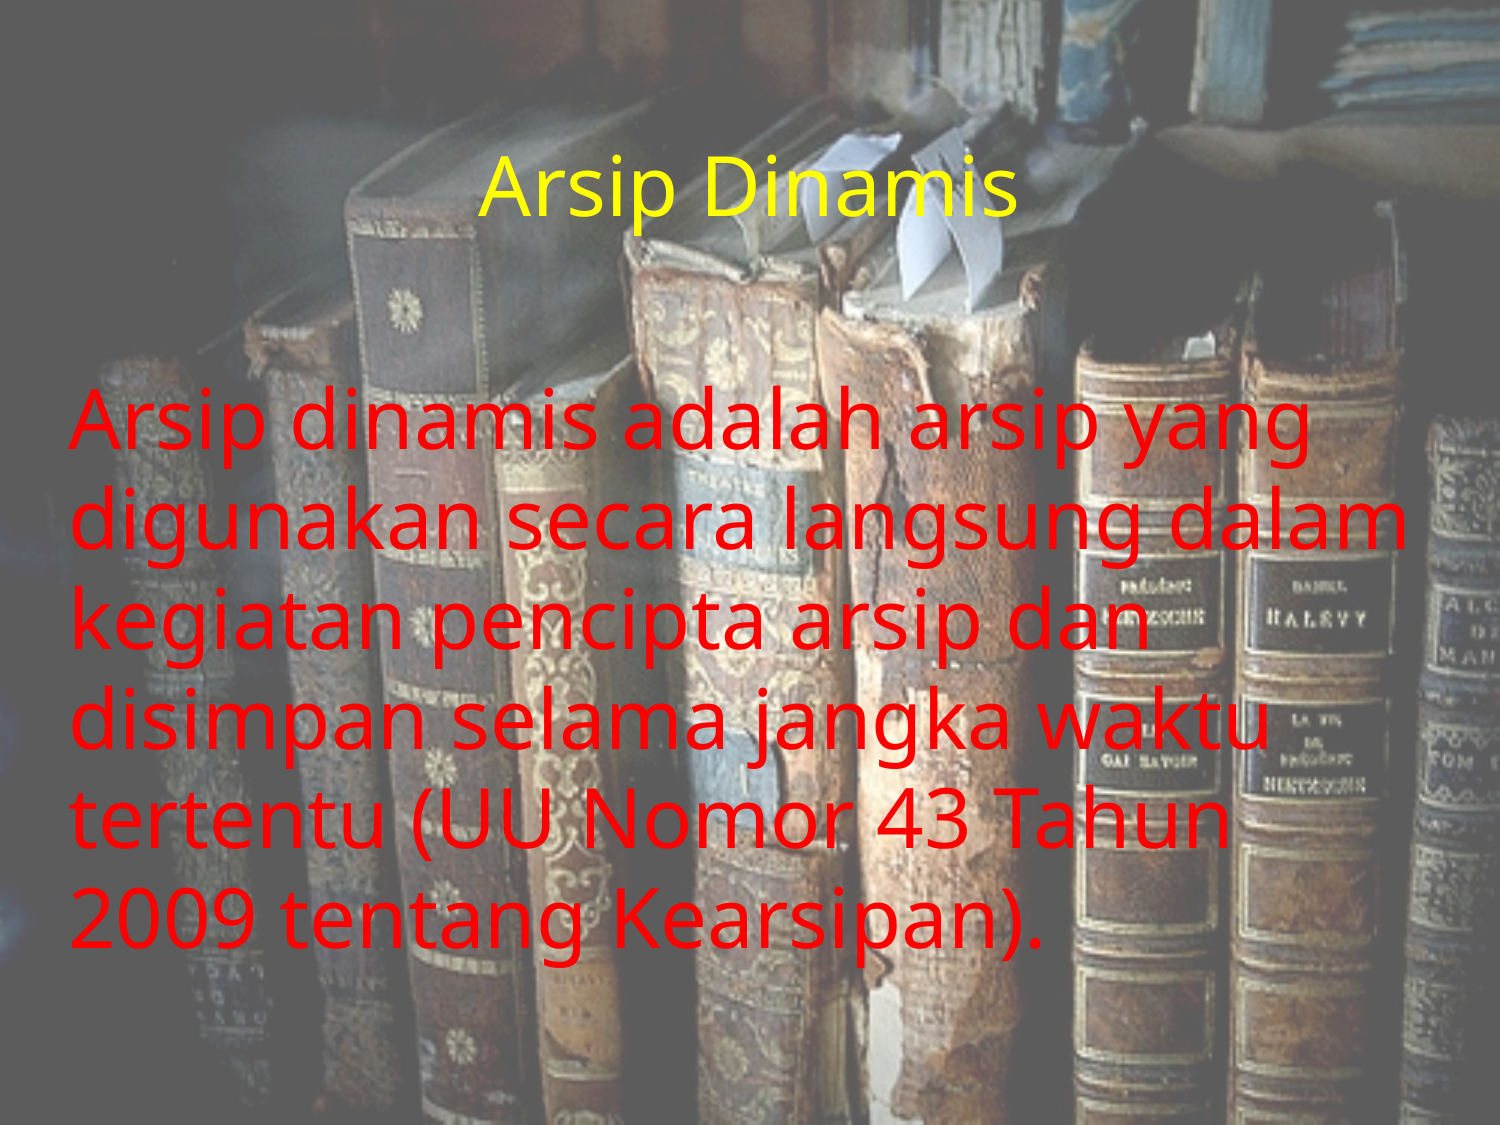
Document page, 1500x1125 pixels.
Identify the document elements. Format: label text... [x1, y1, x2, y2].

list Arsip Dinamis Arsip dinamis adalah arsip yang digunakan secara langsung dalam kegiatan pencipta arsip dan disimpan selama jangka waktu tertentu (UU Nomor 43 Tahun 2009 tentang Kearsipan). [53, 125, 1447, 1047]
